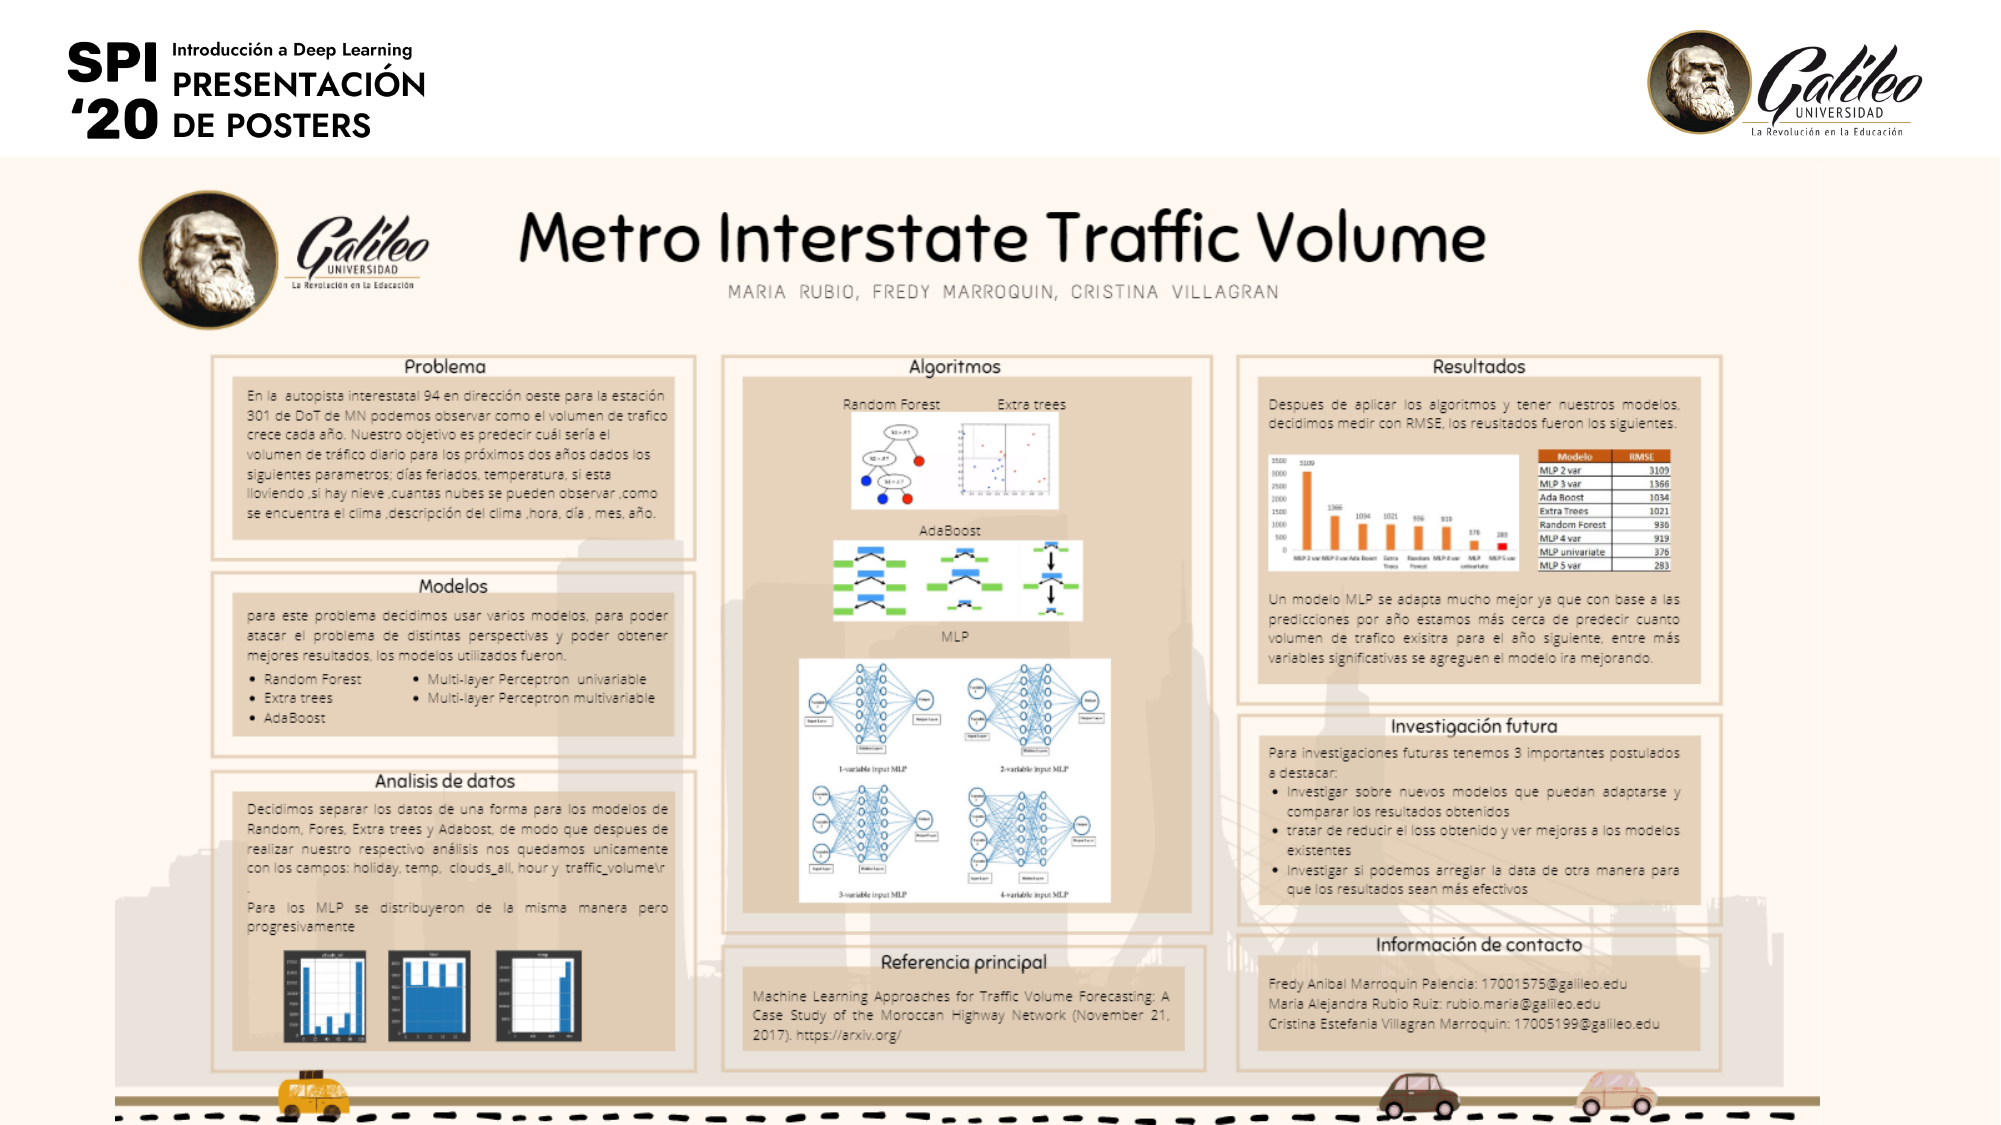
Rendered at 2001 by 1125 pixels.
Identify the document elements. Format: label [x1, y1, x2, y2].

picture [115, 166, 1820, 1125]
picture [1640, 27, 1929, 138]
text_box [0, 160, 2000, 1125]
picture [57, 39, 436, 140]
